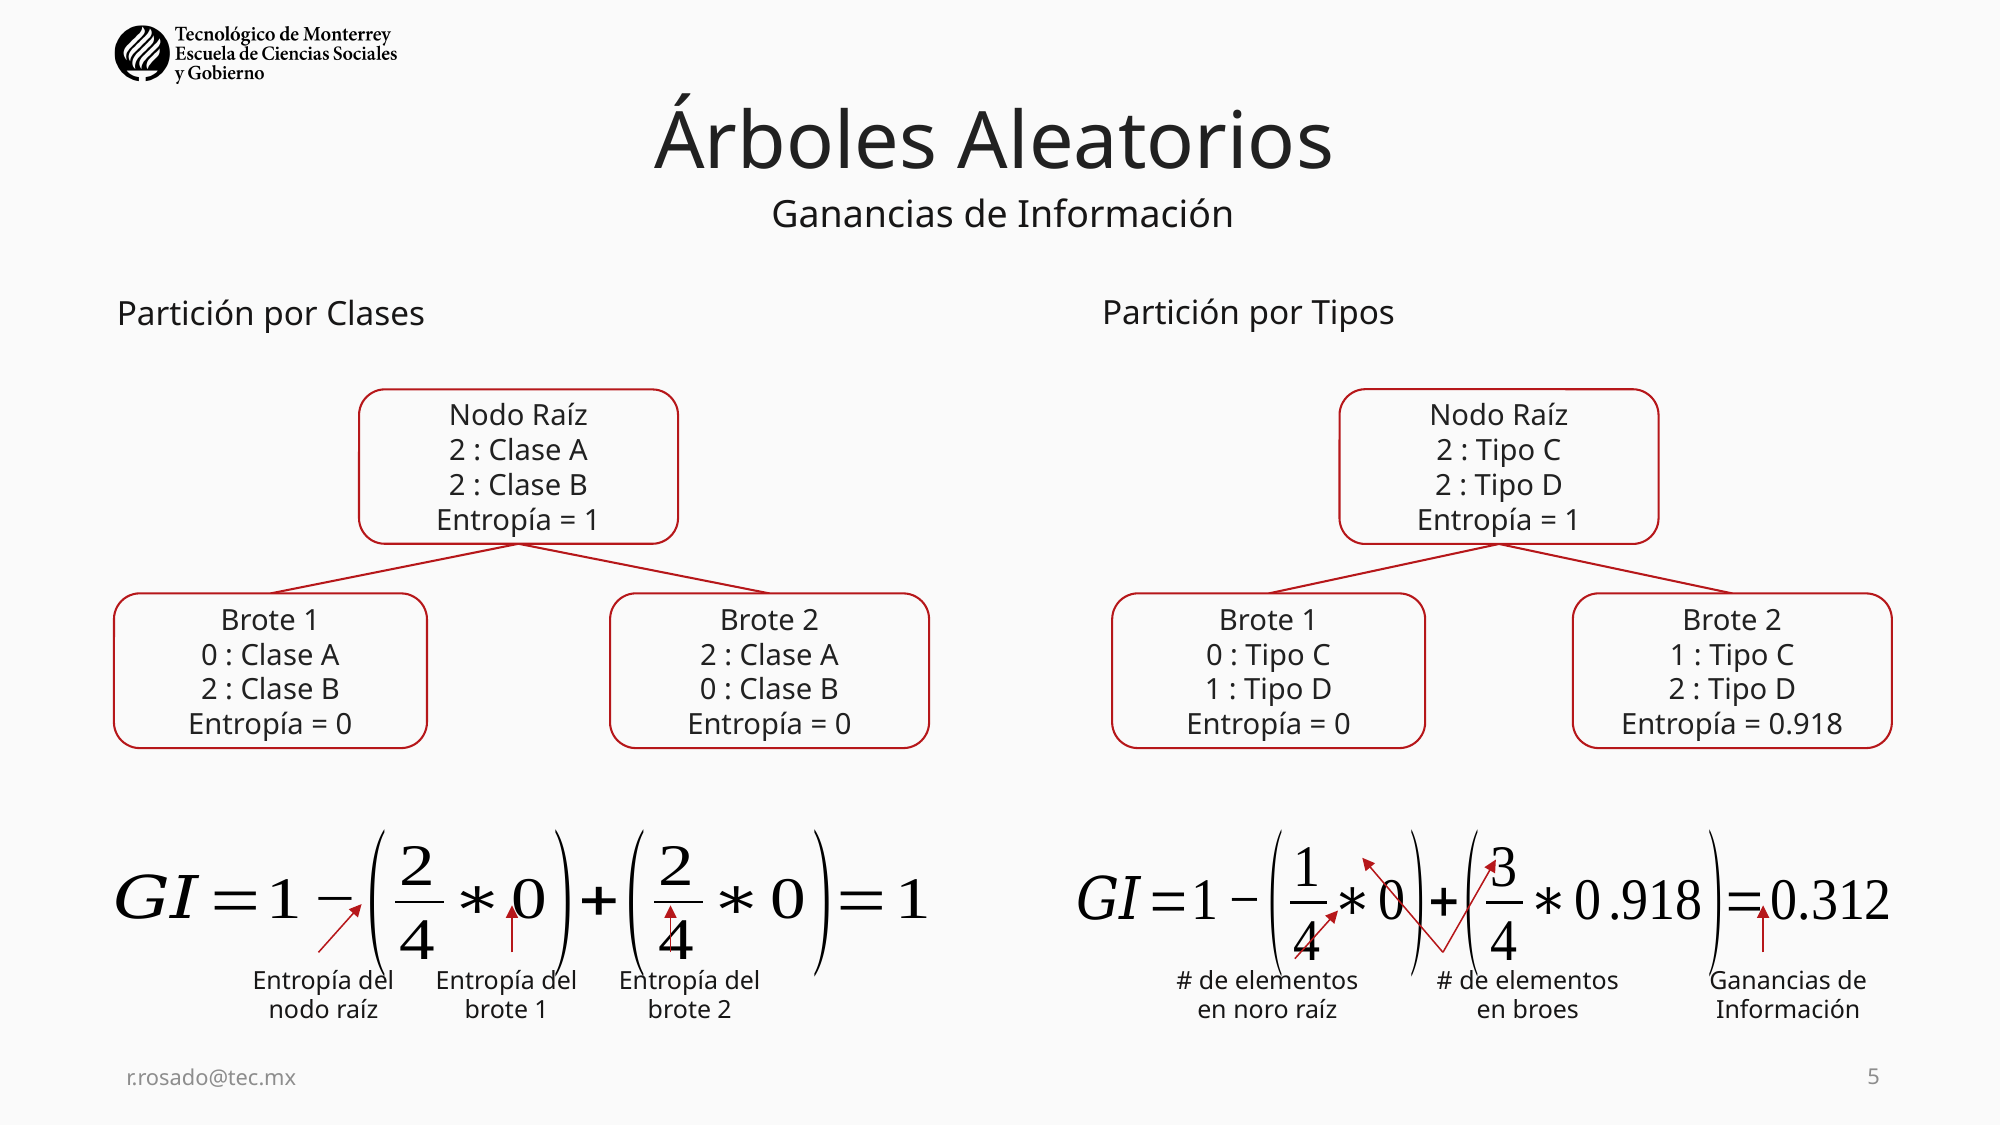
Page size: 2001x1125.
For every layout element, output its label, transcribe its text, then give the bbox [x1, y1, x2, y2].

text_box Partición por Clases [101, 252, 483, 372]
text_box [1294, 910, 1339, 959]
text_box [1268, 543, 1498, 594]
text_box Nodo Raíz 2 : Clase A 2 : Clase B Entropía = 1 [357, 388, 680, 543]
text_box Brote 1 0 : Clase A 2 : Clase B Entropía = 0 [112, 592, 429, 750]
footer r.rosado@tec.mx [111, 1029, 1260, 1125]
text_box Entropía del brote 2 [571, 934, 794, 1054]
text_box Ganancias de Información [1669, 934, 1892, 1054]
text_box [318, 903, 362, 953]
text_box Brote 1 0 : Tipo C 1 : Tipo D Entropía = 0 [1111, 592, 1427, 750]
text_box Ganancias de Información [114, 182, 1892, 243]
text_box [1498, 543, 1733, 594]
text_box Brote 2 1 : Tipo C 2 : Tipo D Entropía = 0.918 [1571, 592, 1893, 750]
picture [111, 24, 399, 76]
text_box Brote 2 2 : Clase A 0 : Clase B Entropía = 0 [609, 592, 931, 750]
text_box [270, 543, 518, 594]
text_box Partición por Tipos [1087, 252, 1469, 372]
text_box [518, 543, 770, 594]
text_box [1442, 859, 1497, 953]
slide_number 5 [1852, 1029, 1912, 1125]
text_box Nodo Raíz 2 : Tipo C 2 : Tipo D Entropía = 1 [1338, 388, 1660, 543]
text_box Entropía del nodo raíz [204, 934, 388, 1054]
text_box # de elementos en noro raíz [1148, 934, 1371, 1054]
text_box # de elementos en broes [1409, 934, 1632, 1054]
title Árboles Aleatorios [96, 76, 1892, 210]
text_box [1362, 857, 1444, 953]
text_box Entropía del brote 1 [388, 934, 571, 1054]
